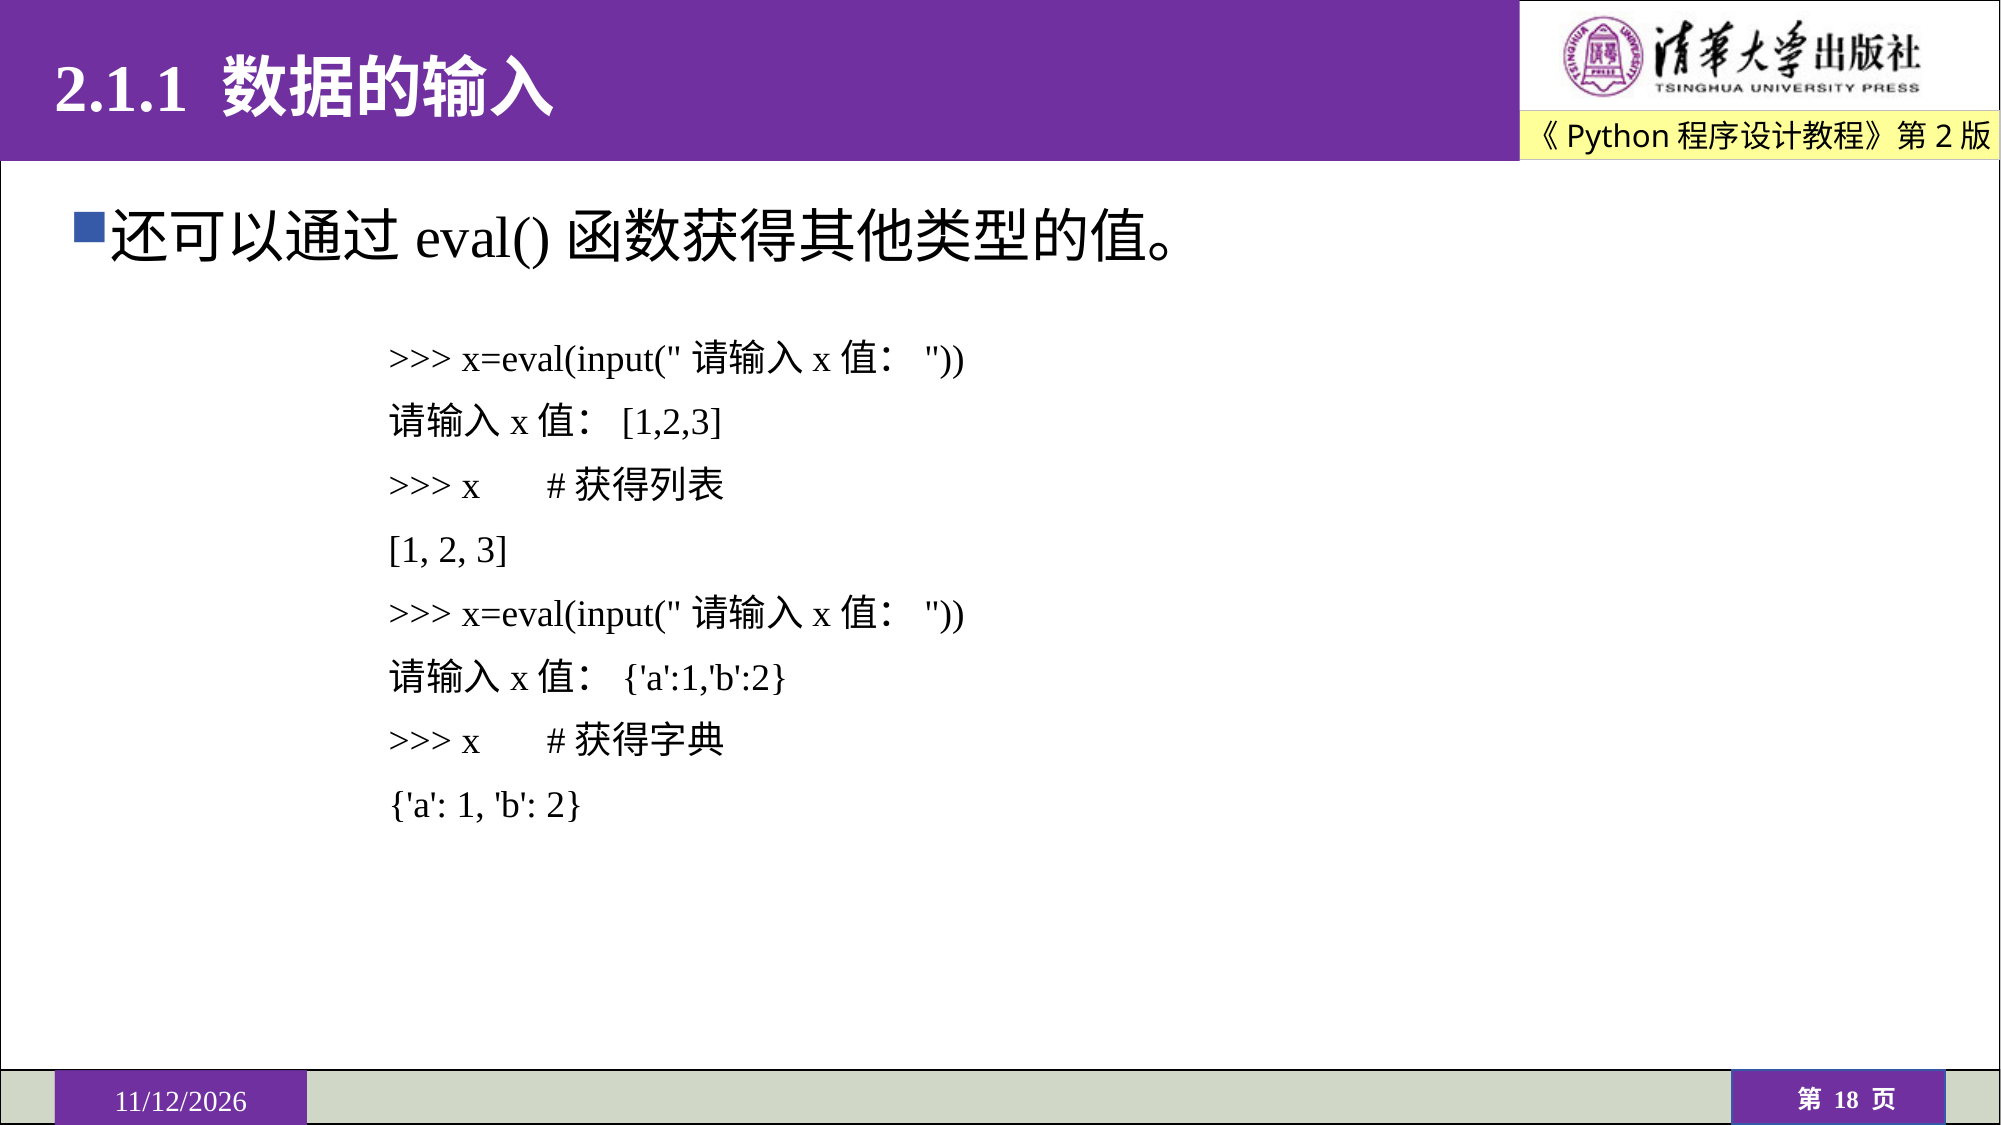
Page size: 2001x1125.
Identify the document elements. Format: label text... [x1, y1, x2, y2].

picture [1559, 11, 1946, 102]
list 还可以通过eval()函数获得其他类型的值。 [54, 184, 1946, 303]
title 2.1.1 数据的输入 [54, 0, 1520, 161]
text_box >>> x=eval(input("请输入x值：")) 请输入x值：[1,2,3] >>> x #获得列表 [1, 2, 3] >>> x=eval(input("请输入x值：")) 请输入x值：{'a':1,'b':2} >>> x #获得字典 {'a': 1, 'b': 2} [373, 326, 1213, 833]
